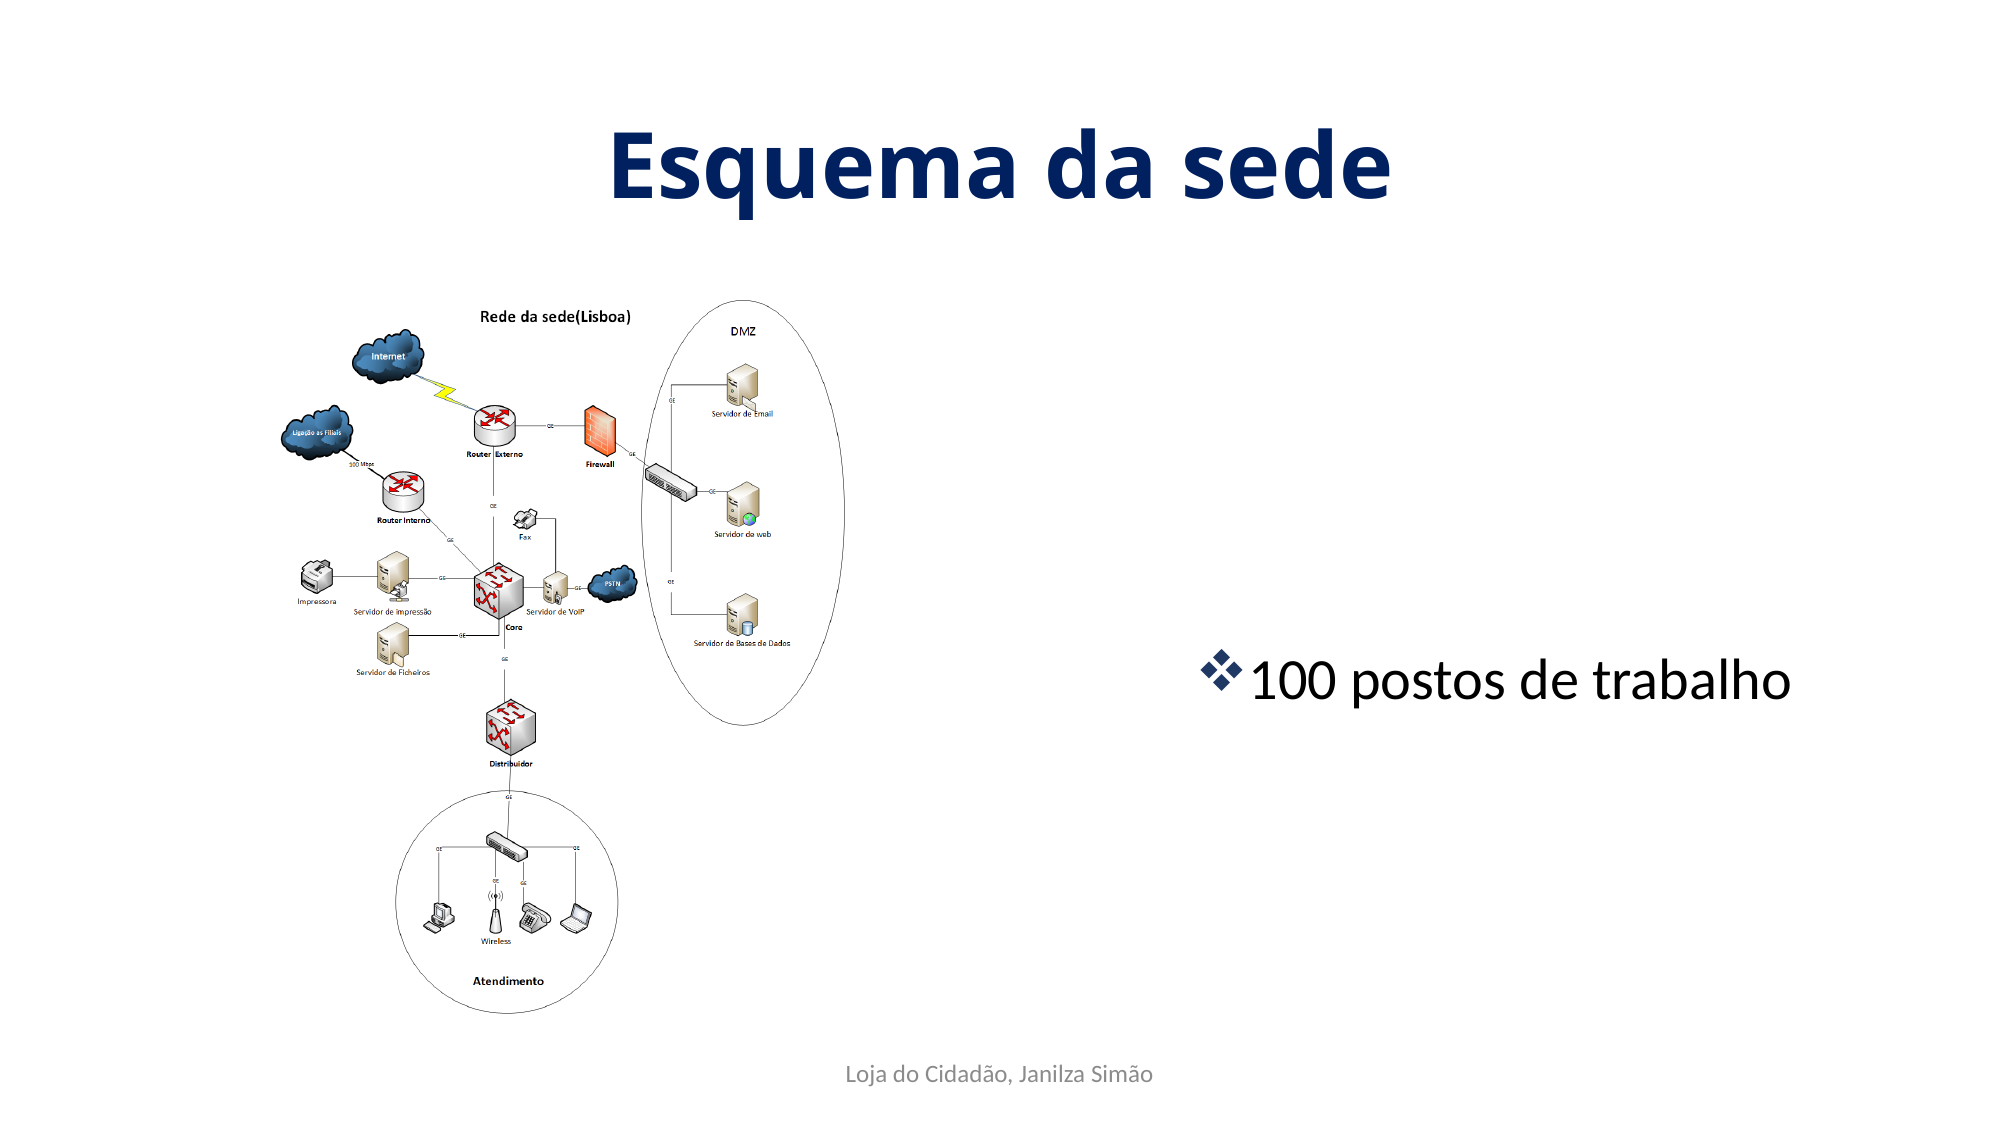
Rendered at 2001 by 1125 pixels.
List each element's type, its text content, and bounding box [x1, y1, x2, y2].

list 100 postos de trabalho [1180, 299, 1863, 1014]
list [280, 299, 845, 1014]
title Esquema da sede [137, 59, 1863, 278]
footer Loja do Cidadão, Janilza Simão [662, 1042, 1338, 1103]
